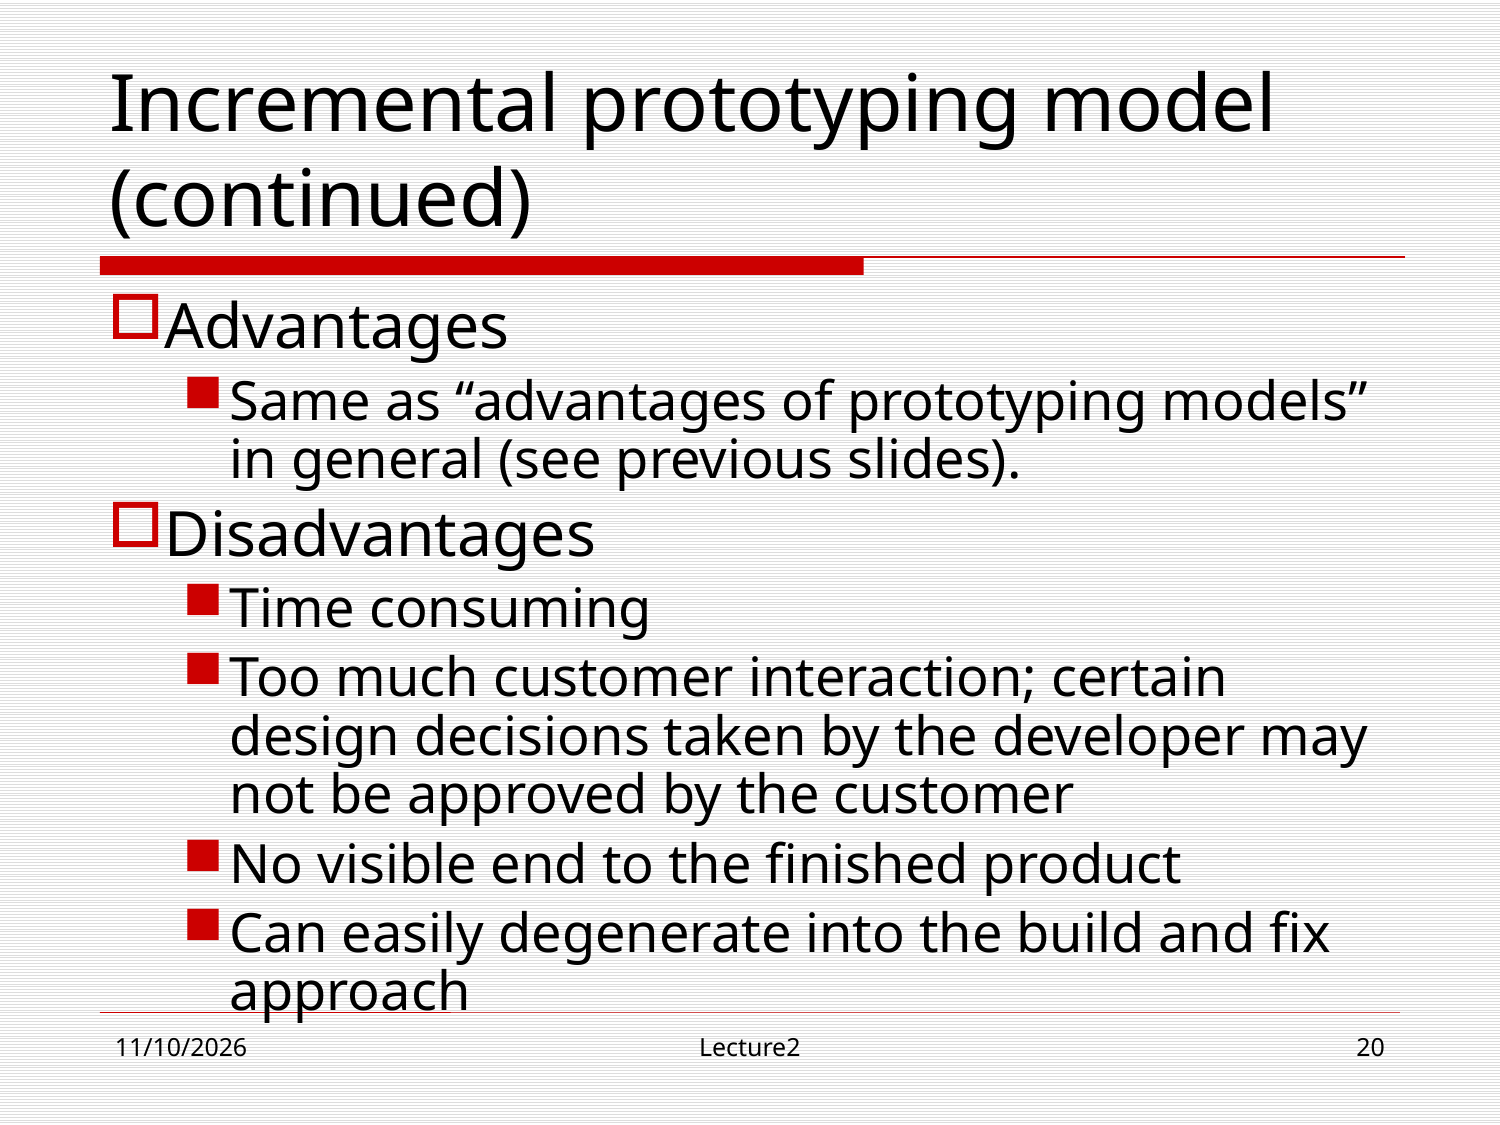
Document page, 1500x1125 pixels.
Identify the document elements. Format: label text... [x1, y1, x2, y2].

slide_number 20 [1074, 1038, 1401, 1103]
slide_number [99, 1038, 426, 1103]
title Incremental prototyping model (continued) [94, 50, 1407, 250]
footer Lecture2 [512, 1038, 988, 1103]
list Advantages Same as “advantages of prototyping models” in general (see previous slides). Disadvantages Time consuming Too much customer interaction; certain design decisions taken by the developer may not be approved by the customer No visible end to the finished product Can easily degenerate into the build and fix approach [92, 287, 1413, 1038]
